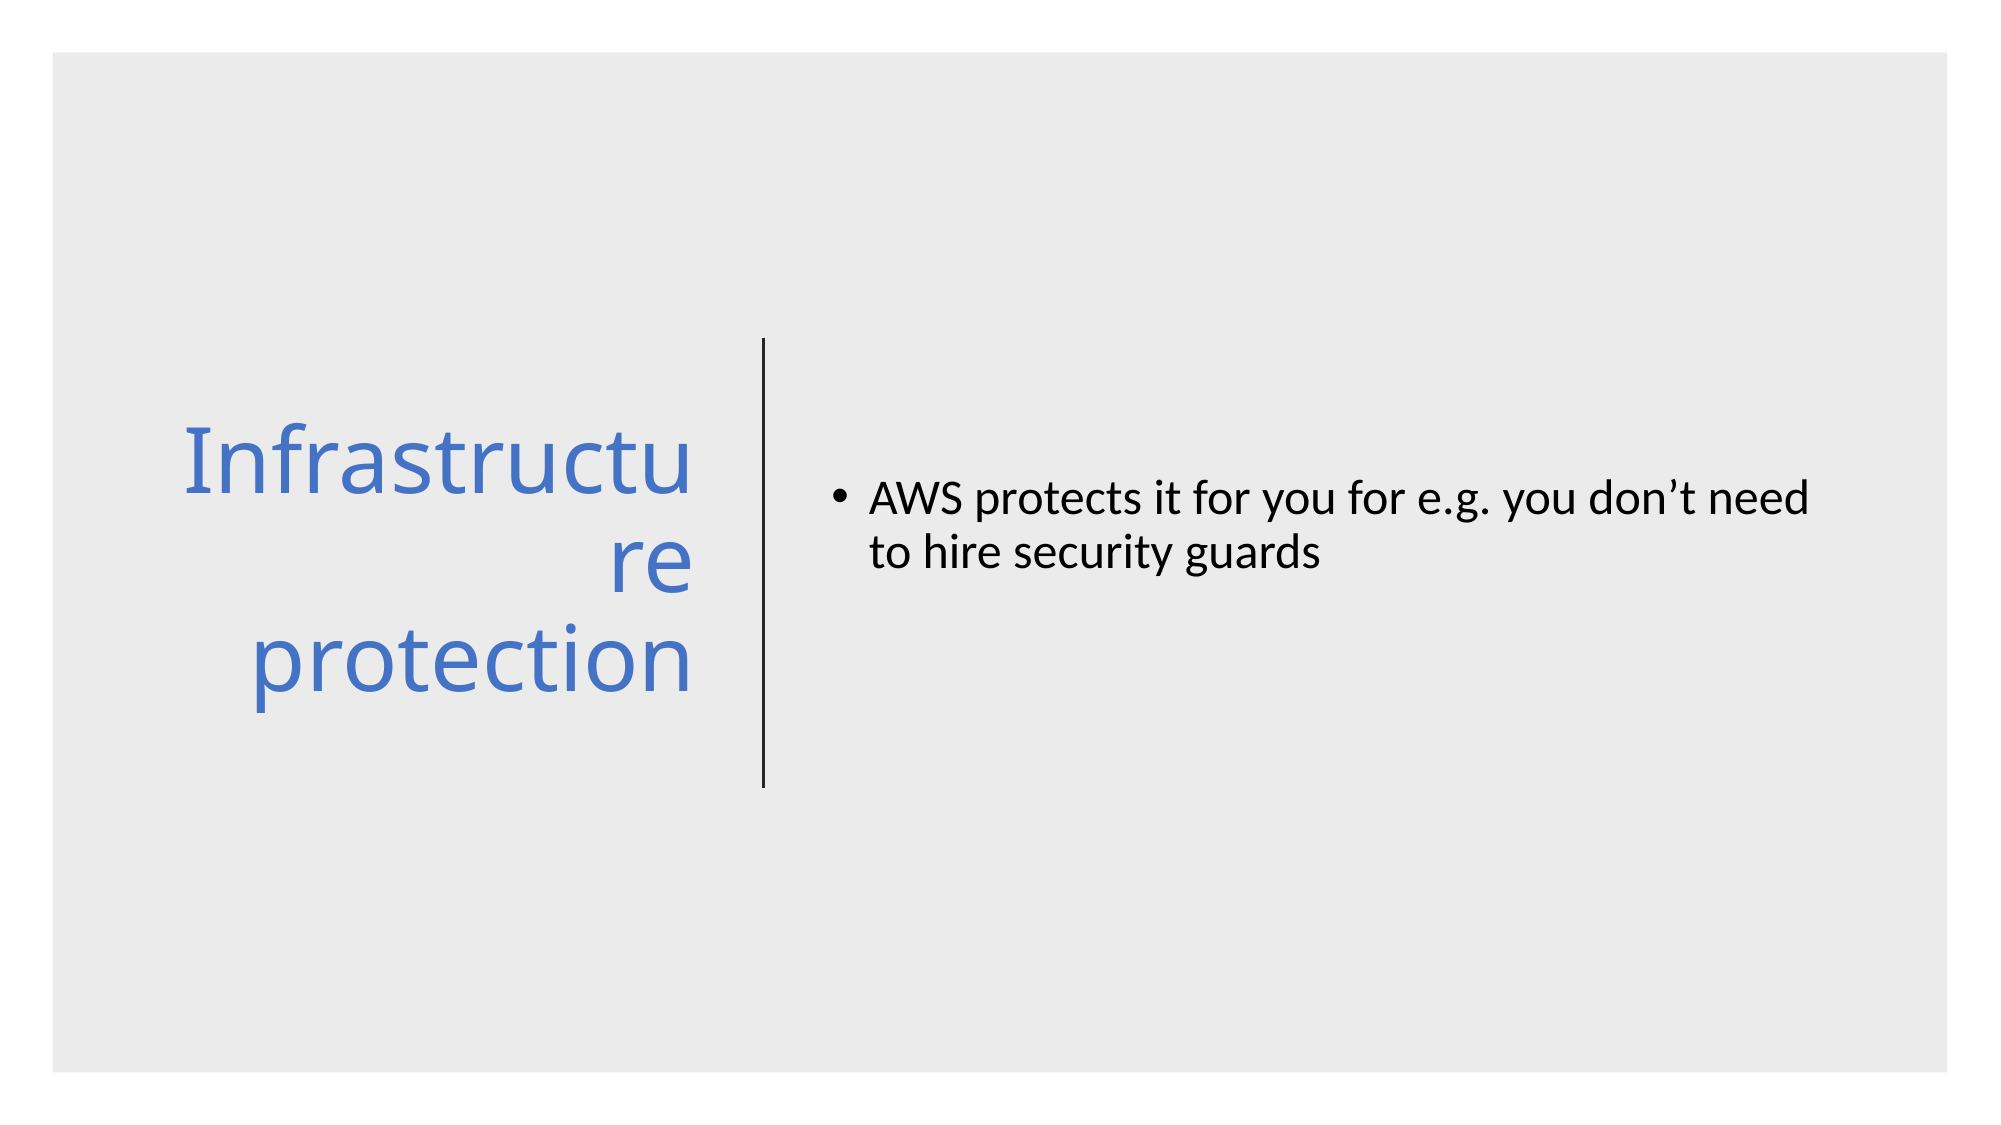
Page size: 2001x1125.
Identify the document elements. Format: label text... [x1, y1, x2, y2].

text_box [52, 51, 1948, 1073]
list AWS protects it for you for e.g. you don’t need to hire security guards [816, 158, 1863, 967]
title Infrastructure protection [137, 158, 711, 967]
